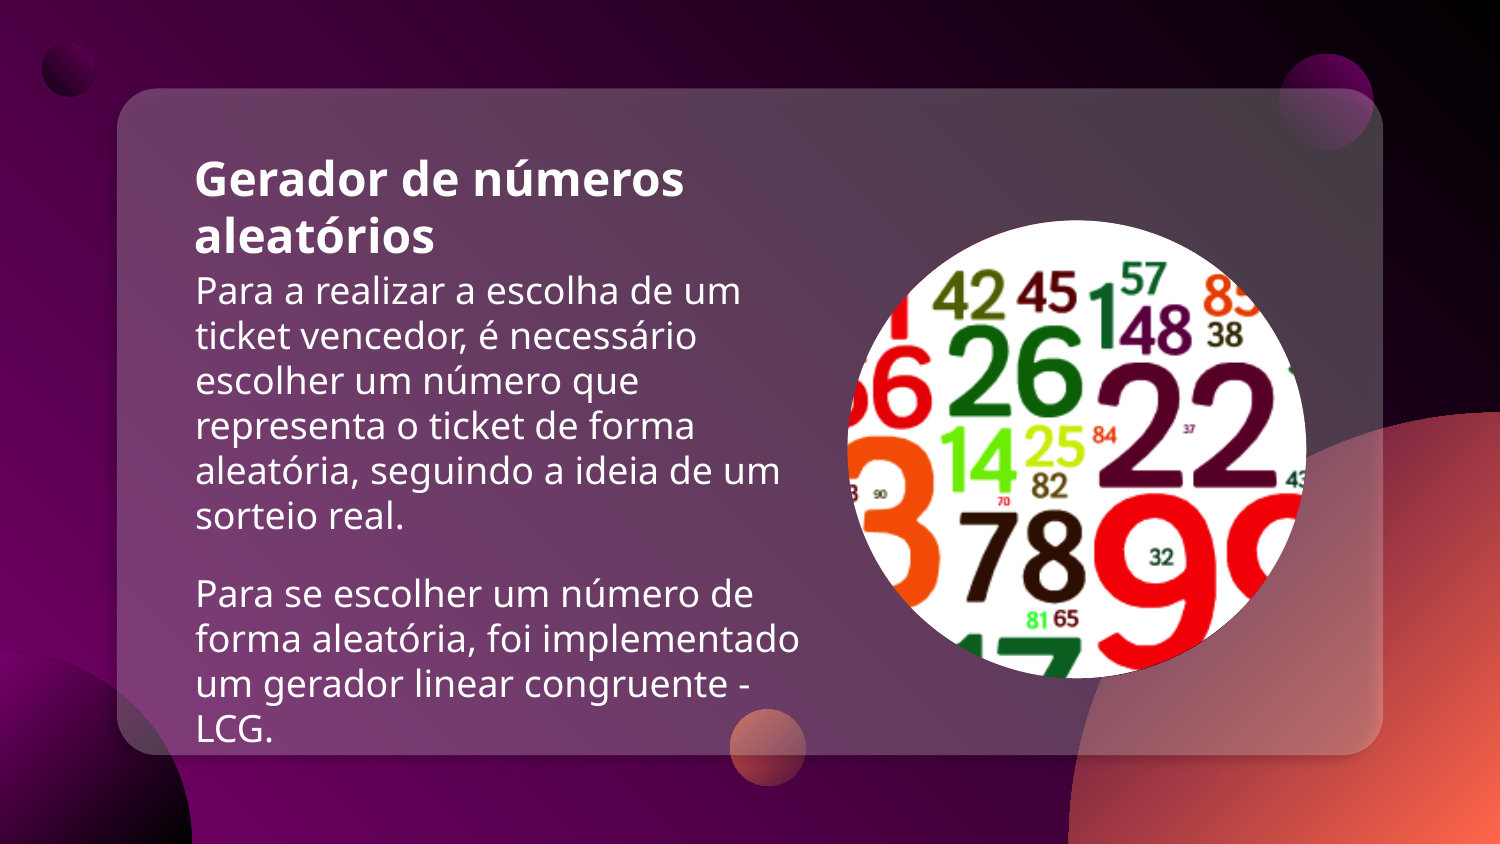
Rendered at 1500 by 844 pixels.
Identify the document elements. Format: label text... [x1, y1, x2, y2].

list Para a realizar a escolha de um ticket vencedor, é necessário escolher um número que representa o ticket de forma aleatória, seguindo a ideia de um sorteio real. Para se escolher um número de forma aleatória, foi implementado um gerador linear congruente - LCG. [180, 252, 840, 711]
title Gerador de números aleatórios [178, 133, 934, 244]
picture [847, 220, 1307, 679]
